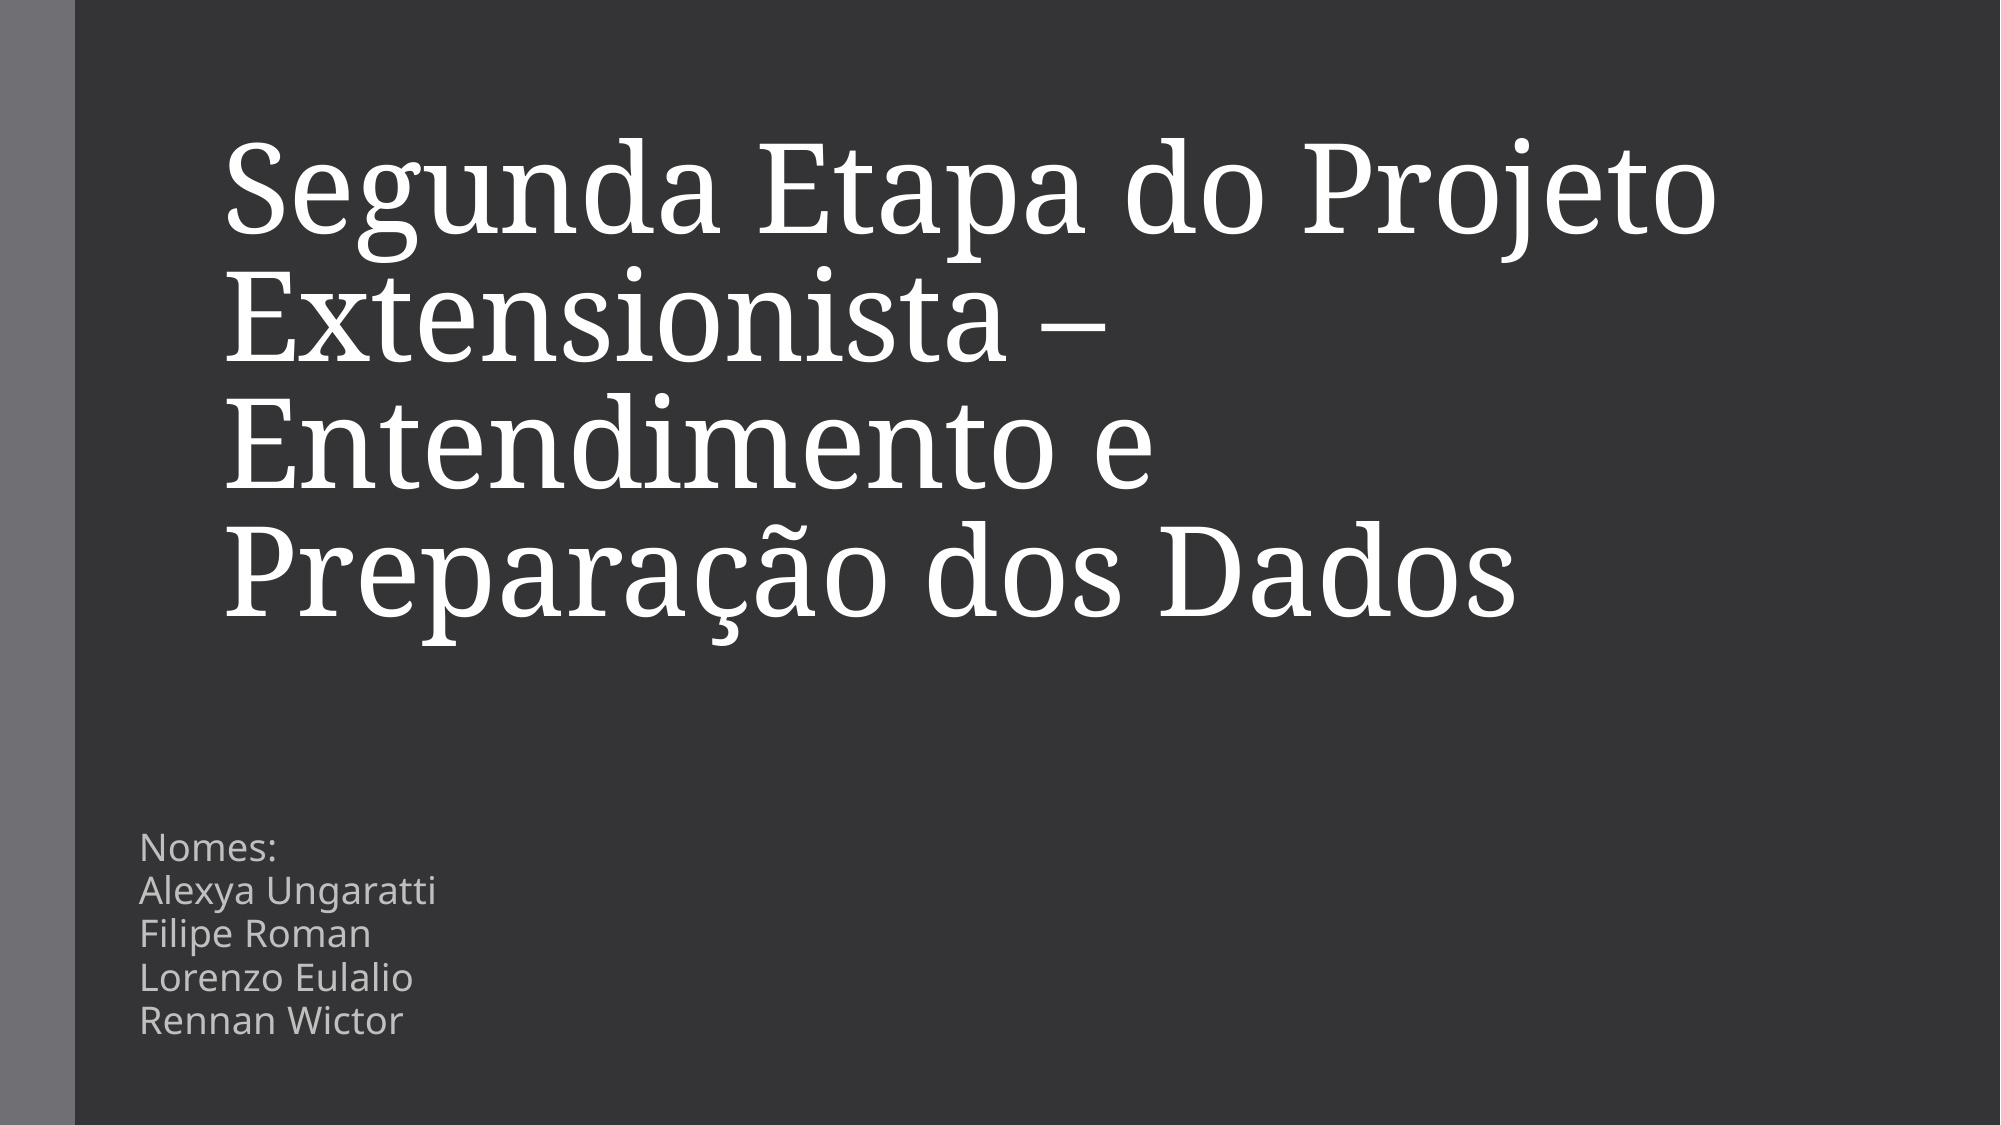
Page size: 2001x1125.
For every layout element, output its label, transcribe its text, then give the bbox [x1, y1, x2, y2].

title Segunda Etapa do Projeto Extensionista – Entendimento e Preparação dos Dados [206, 124, 1752, 788]
subtitle Nomes: Alexya Ungaratti Filipe Roman Lorenzo Eulalio Rennan Wictor [123, 819, 1669, 1097]
